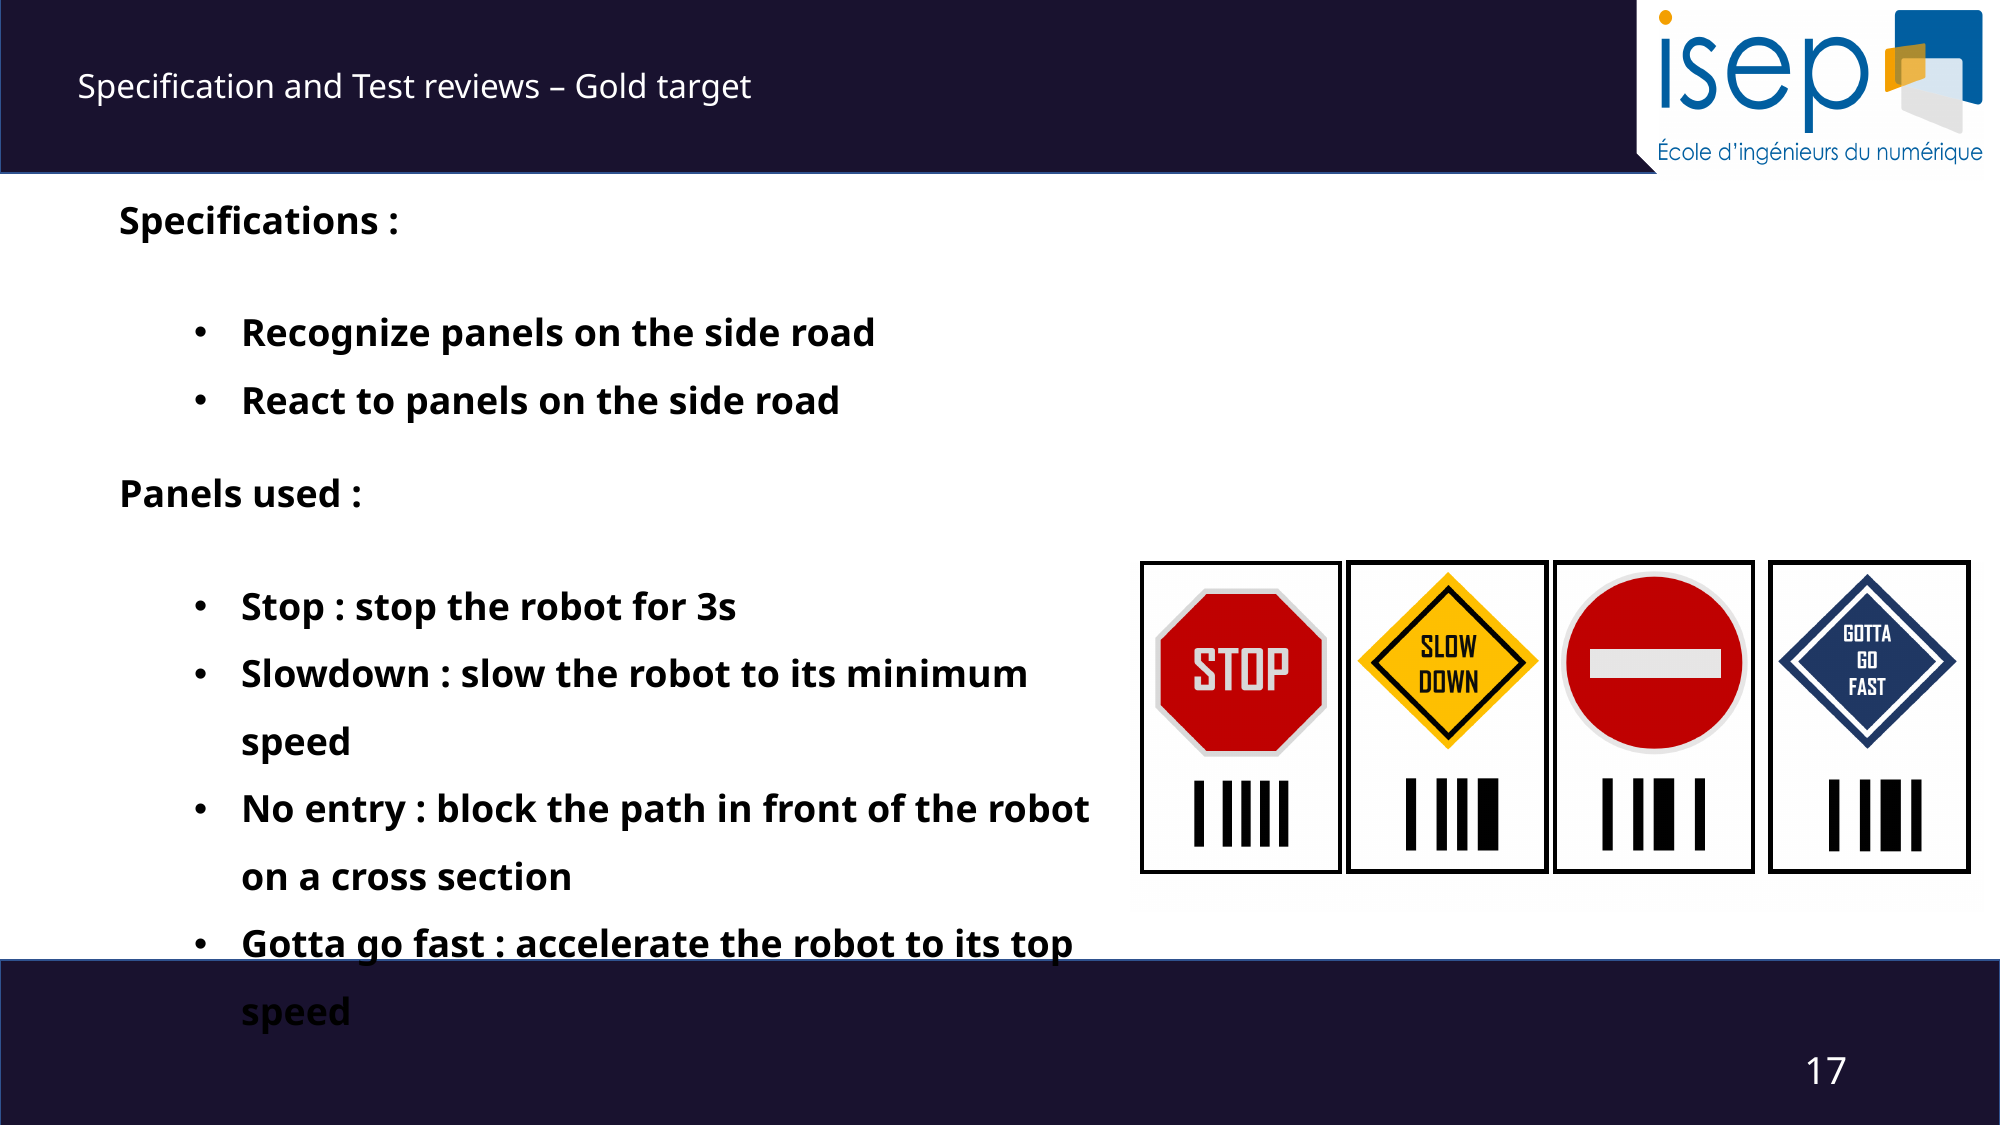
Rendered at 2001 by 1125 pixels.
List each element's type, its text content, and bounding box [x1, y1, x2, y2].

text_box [1129, 562, 1984, 912]
text_box [0, 0, 1636, 173]
text_box 17 [1412, 1042, 1863, 1103]
text_box Panels used : Stop : stop the robot for 3s Slowdown : slow the robot to its minimum speed No entry : block the path in front of the robot on a cross section Gotta go fast : accelerate the robot to its top speed [104, 463, 1139, 1041]
text_box Specifications : Recognize panels on the side road React to panels on the side road [104, 189, 1230, 430]
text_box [1636, 0, 2000, 186]
text_box Specification and Test reviews – Gold target [62, 42, 889, 128]
text_box [0, 960, 2000, 1125]
